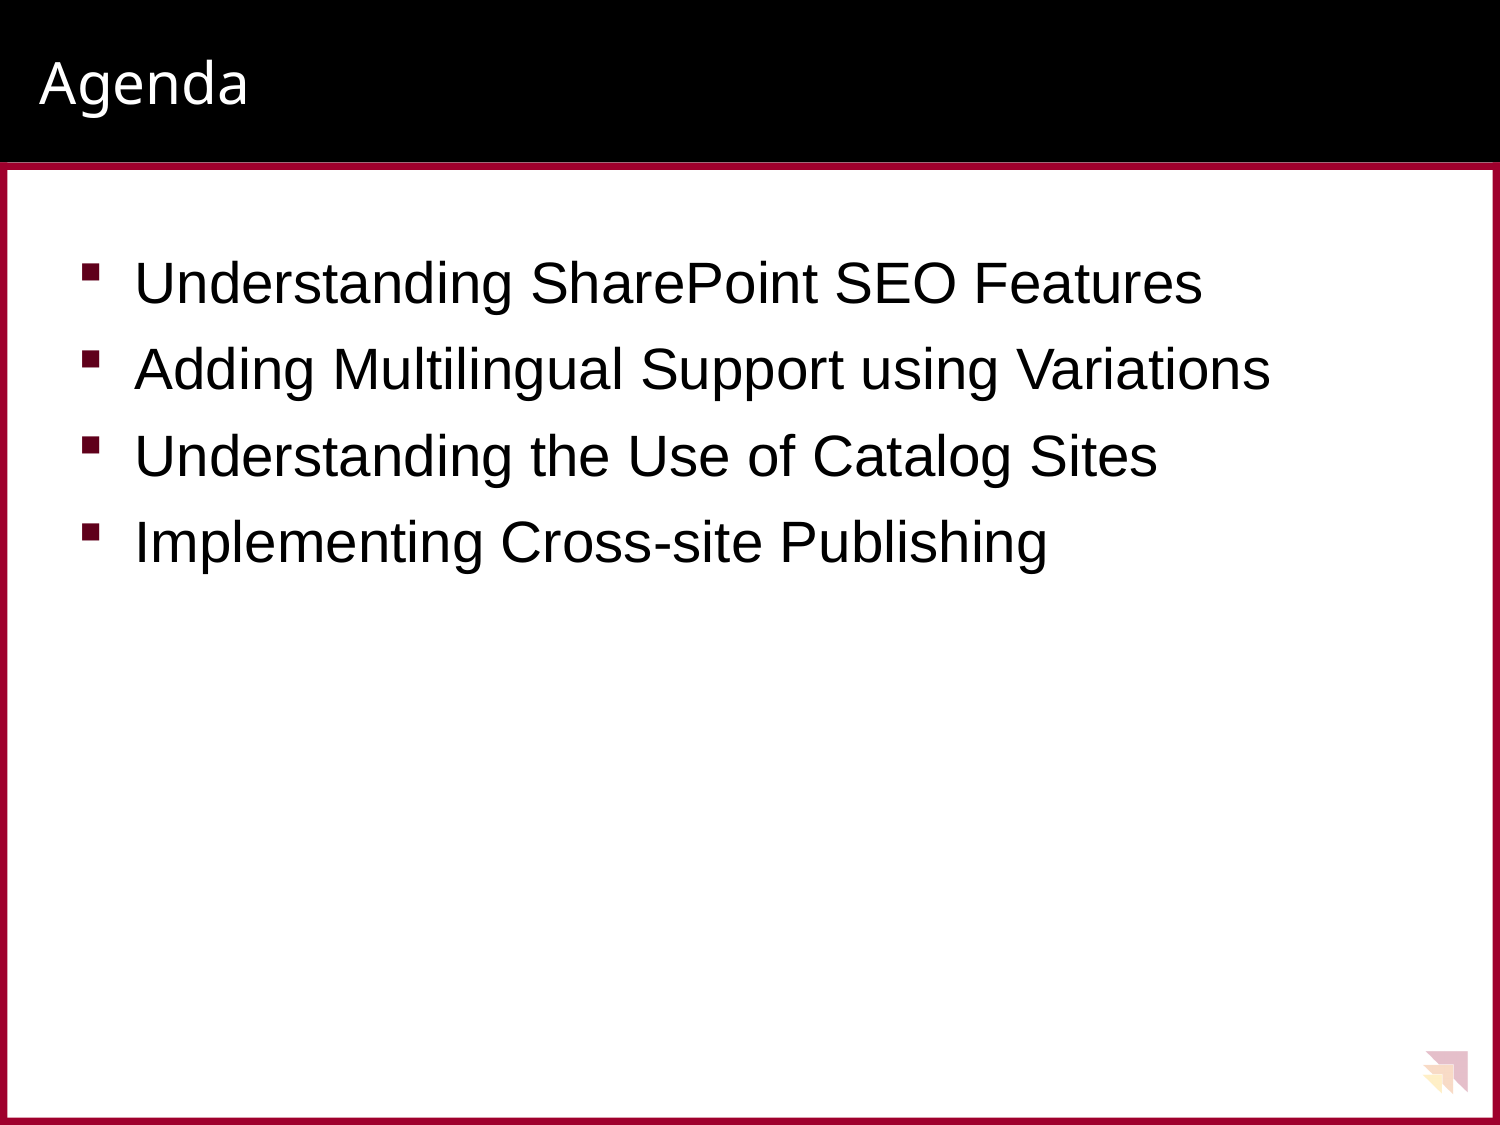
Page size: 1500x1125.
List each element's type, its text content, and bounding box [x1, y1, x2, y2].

title Agenda [24, 12, 1438, 150]
list Understanding SharePoint SEO Features Adding Multilingual Support using Variations Understanding the Use of Catalog Sites Implementing Cross-site Publishing [62, 237, 1438, 1088]
